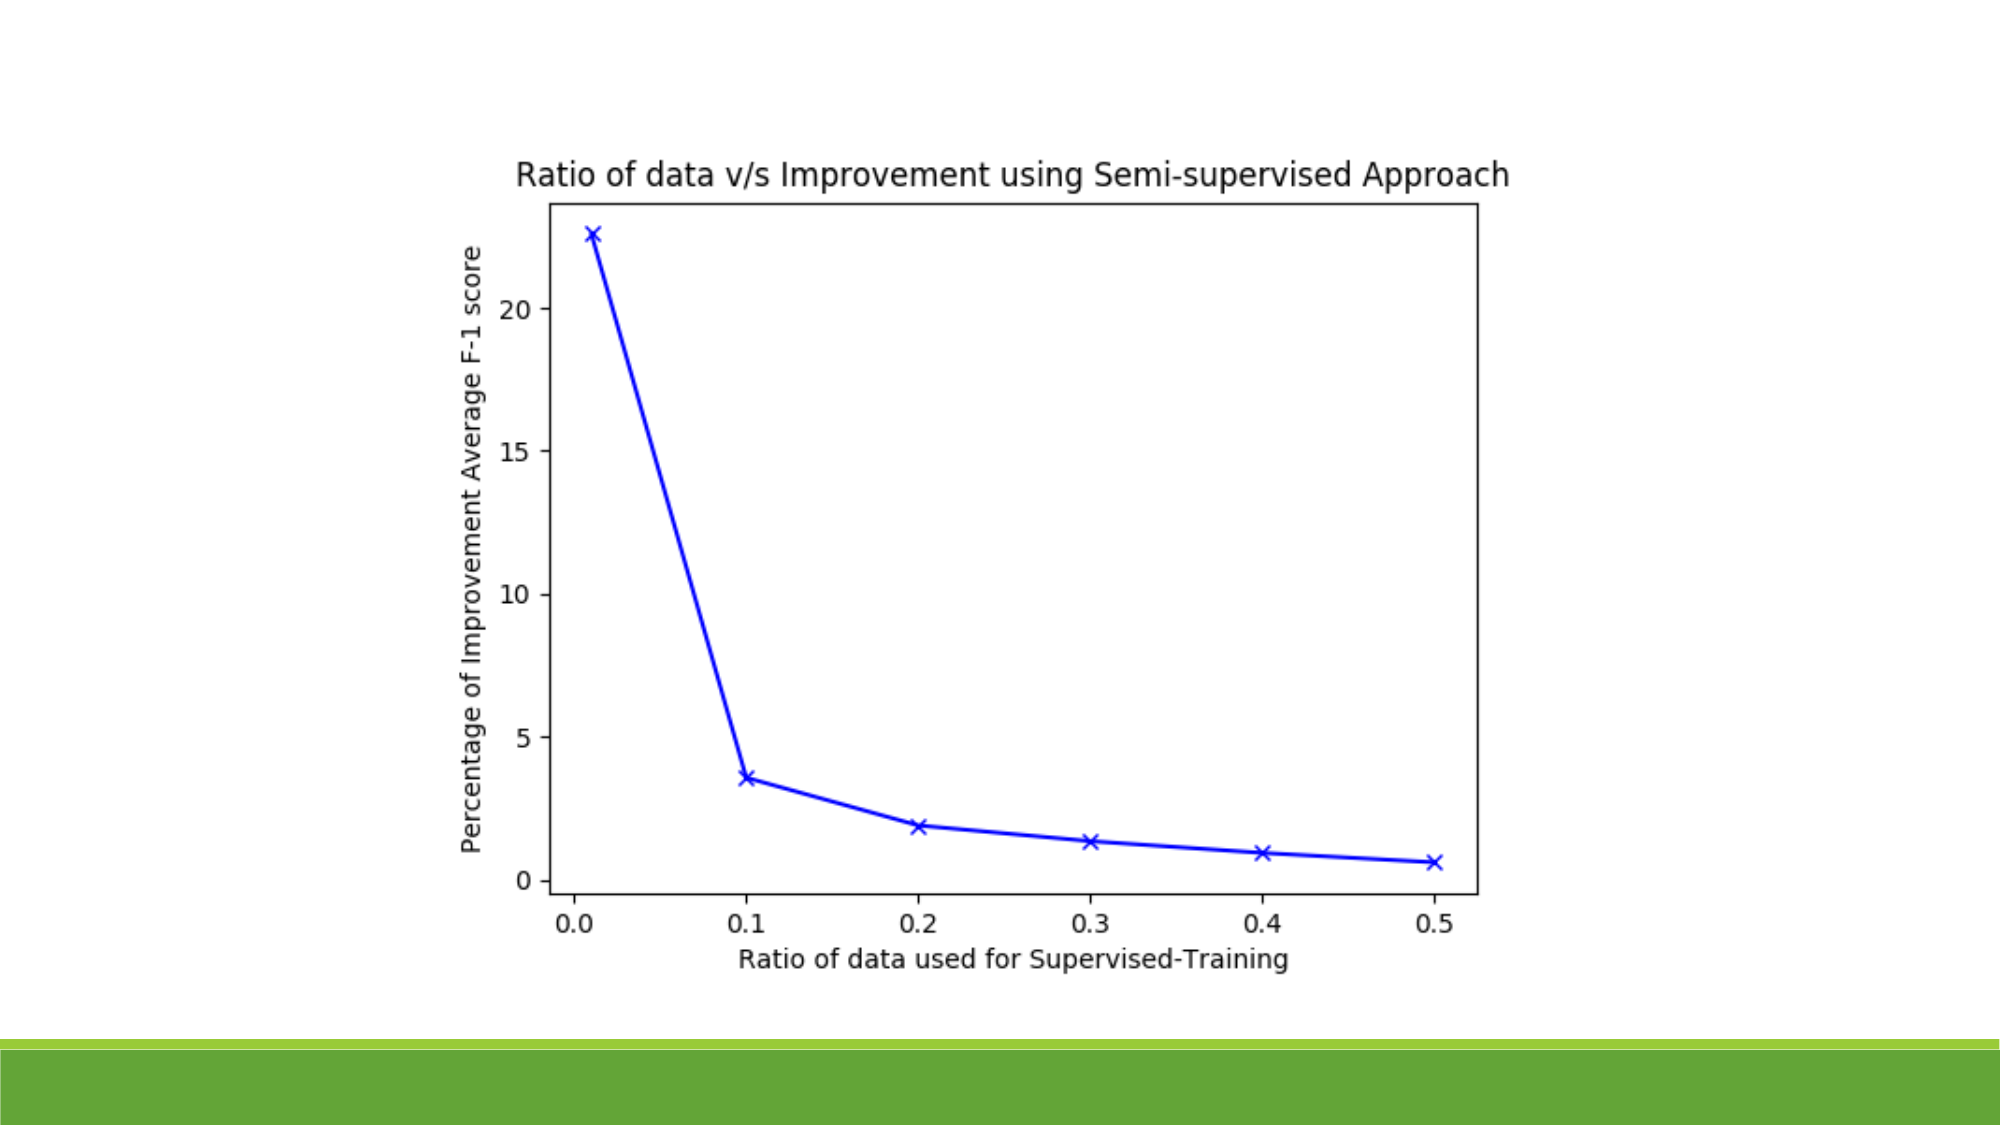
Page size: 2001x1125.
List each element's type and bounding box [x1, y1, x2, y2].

picture [399, 94, 1597, 994]
